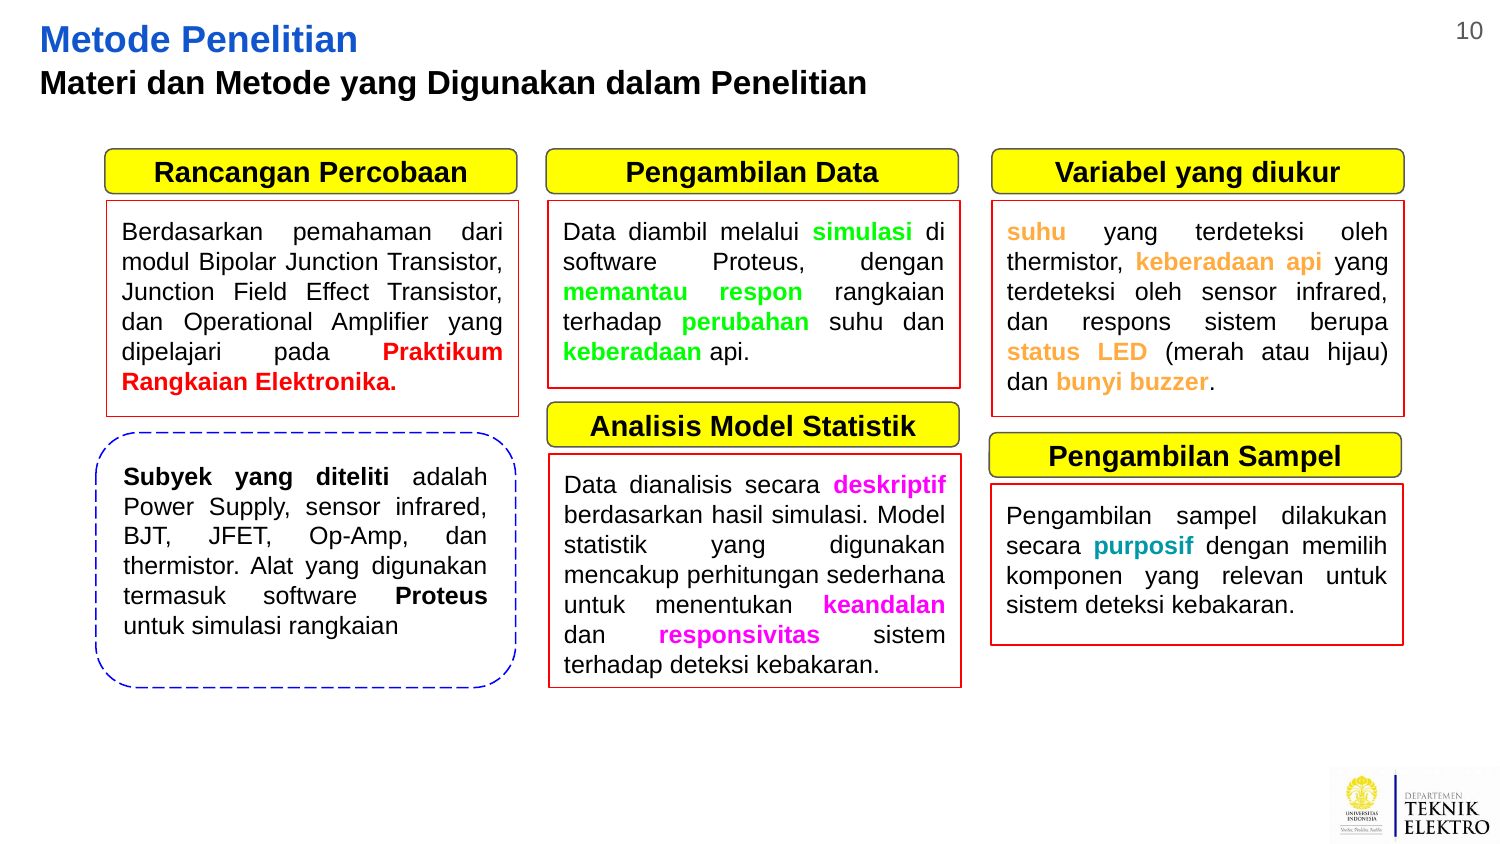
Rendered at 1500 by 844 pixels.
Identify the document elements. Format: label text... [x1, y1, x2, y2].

text_box Variabel yang diukur [991, 148, 1405, 194]
text_box Materi dan Metode yang Digunakan dalam Penelitian [24, 46, 1247, 100]
text_box Metode Penelitian [24, 0, 529, 46]
text_box Pengambilan Sampel [989, 432, 1402, 478]
text_box Berdasarkan pemahaman dari modul Bipolar Junction Transistor, Junction Field Effect Transistor, dan Operational Amplifier yang dipelajari pada Praktikum Rangkaian Elektronika. [106, 200, 519, 417]
text_box Pengambilan sampel dilakukan secara purposif dengan memilih komponen yang relevan untuk sistem deteksi kebakaran. [991, 484, 1404, 646]
text_box 10 [1440, 0, 1500, 54]
text_box Pengambilan Data [546, 148, 959, 194]
picture [1329, 766, 1500, 844]
text_box Subyek yang diteliti adalah Power Supply, sensor infrared, BJT, JFET, Op-Amp, dan thermistor. Alat yang digunakan termasuk software Proteus untuk simulasi rangkaian [95, 432, 516, 688]
text_box suhu yang terdeteksi oleh thermistor, keberadaan api yang terdeteksi oleh sensor infrared, dan respons sistem berupa status LED (merah atau hijau) dan bunyi buzzer. [991, 200, 1404, 417]
text_box Data diambil melalui simulasi di software Proteus, dengan memantau respon rangkaian terhadap perubahan suhu dan keberadaan api. [547, 200, 961, 388]
text_box Data dianalisis secara deskriptif berdasarkan hasil simulasi. Model statistik yang digunakan mencakup perhitungan sederhana untuk menentukan keandalan dan responsivitas sistem terhadap deteksi kebakaran. [548, 453, 961, 688]
text_box Analisis Model Statistik [547, 402, 960, 447]
text_box Rancangan Percobaan [104, 148, 517, 194]
